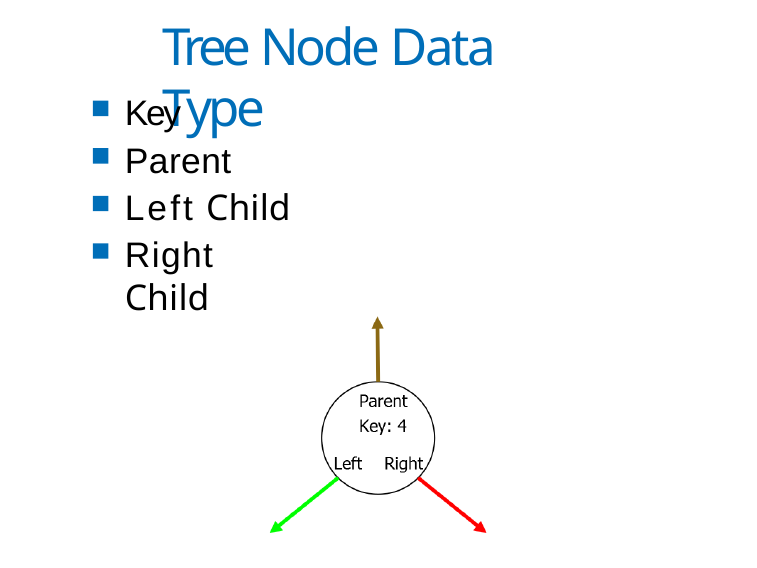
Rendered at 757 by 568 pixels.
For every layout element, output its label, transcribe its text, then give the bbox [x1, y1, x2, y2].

text_box [92, 148, 109, 164]
title Tree Node Data Type [160, 11, 595, 137]
text_box [92, 243, 109, 259]
text_box [92, 100, 109, 117]
text_box [269, 316, 487, 533]
text_box [92, 195, 109, 212]
text_box Key Parent Left Child Right Child [122, 83, 316, 318]
